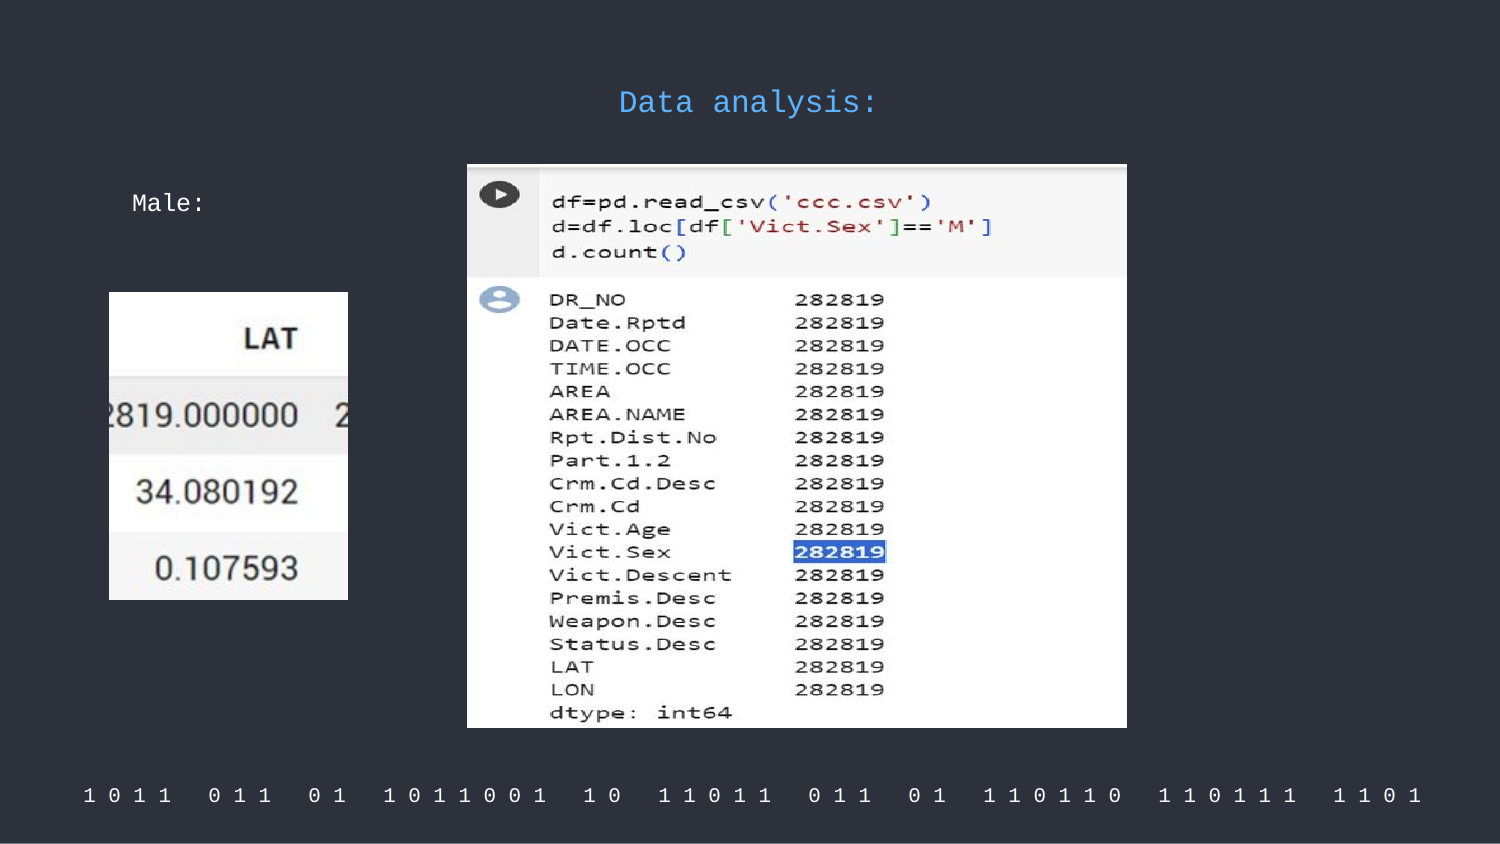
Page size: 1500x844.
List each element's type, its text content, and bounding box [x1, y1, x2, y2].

text_box 1 1 0 1 1 1 [1156, 779, 1298, 807]
slide_number 0 1 1 [206, 779, 273, 844]
text_box 1 1 0 1 [1331, 779, 1423, 807]
text_box 0 1 1 [806, 779, 873, 807]
text_box 1 0 1 1 [81, 779, 173, 807]
text_box Data analysis: [616, 79, 884, 119]
text_box 1 0 [581, 779, 623, 807]
picture [109, 291, 348, 601]
text_box 0 1 [906, 779, 948, 807]
picture [467, 164, 1127, 728]
text_box 1 0 1 1 0 0 1 [381, 779, 548, 807]
text_box 1 1 0 1 1 0 [981, 779, 1123, 807]
text_box 1 1 0 1 1 [656, 779, 773, 807]
text_box Male: [130, 184, 210, 217]
footer 0 1 [306, 779, 348, 844]
